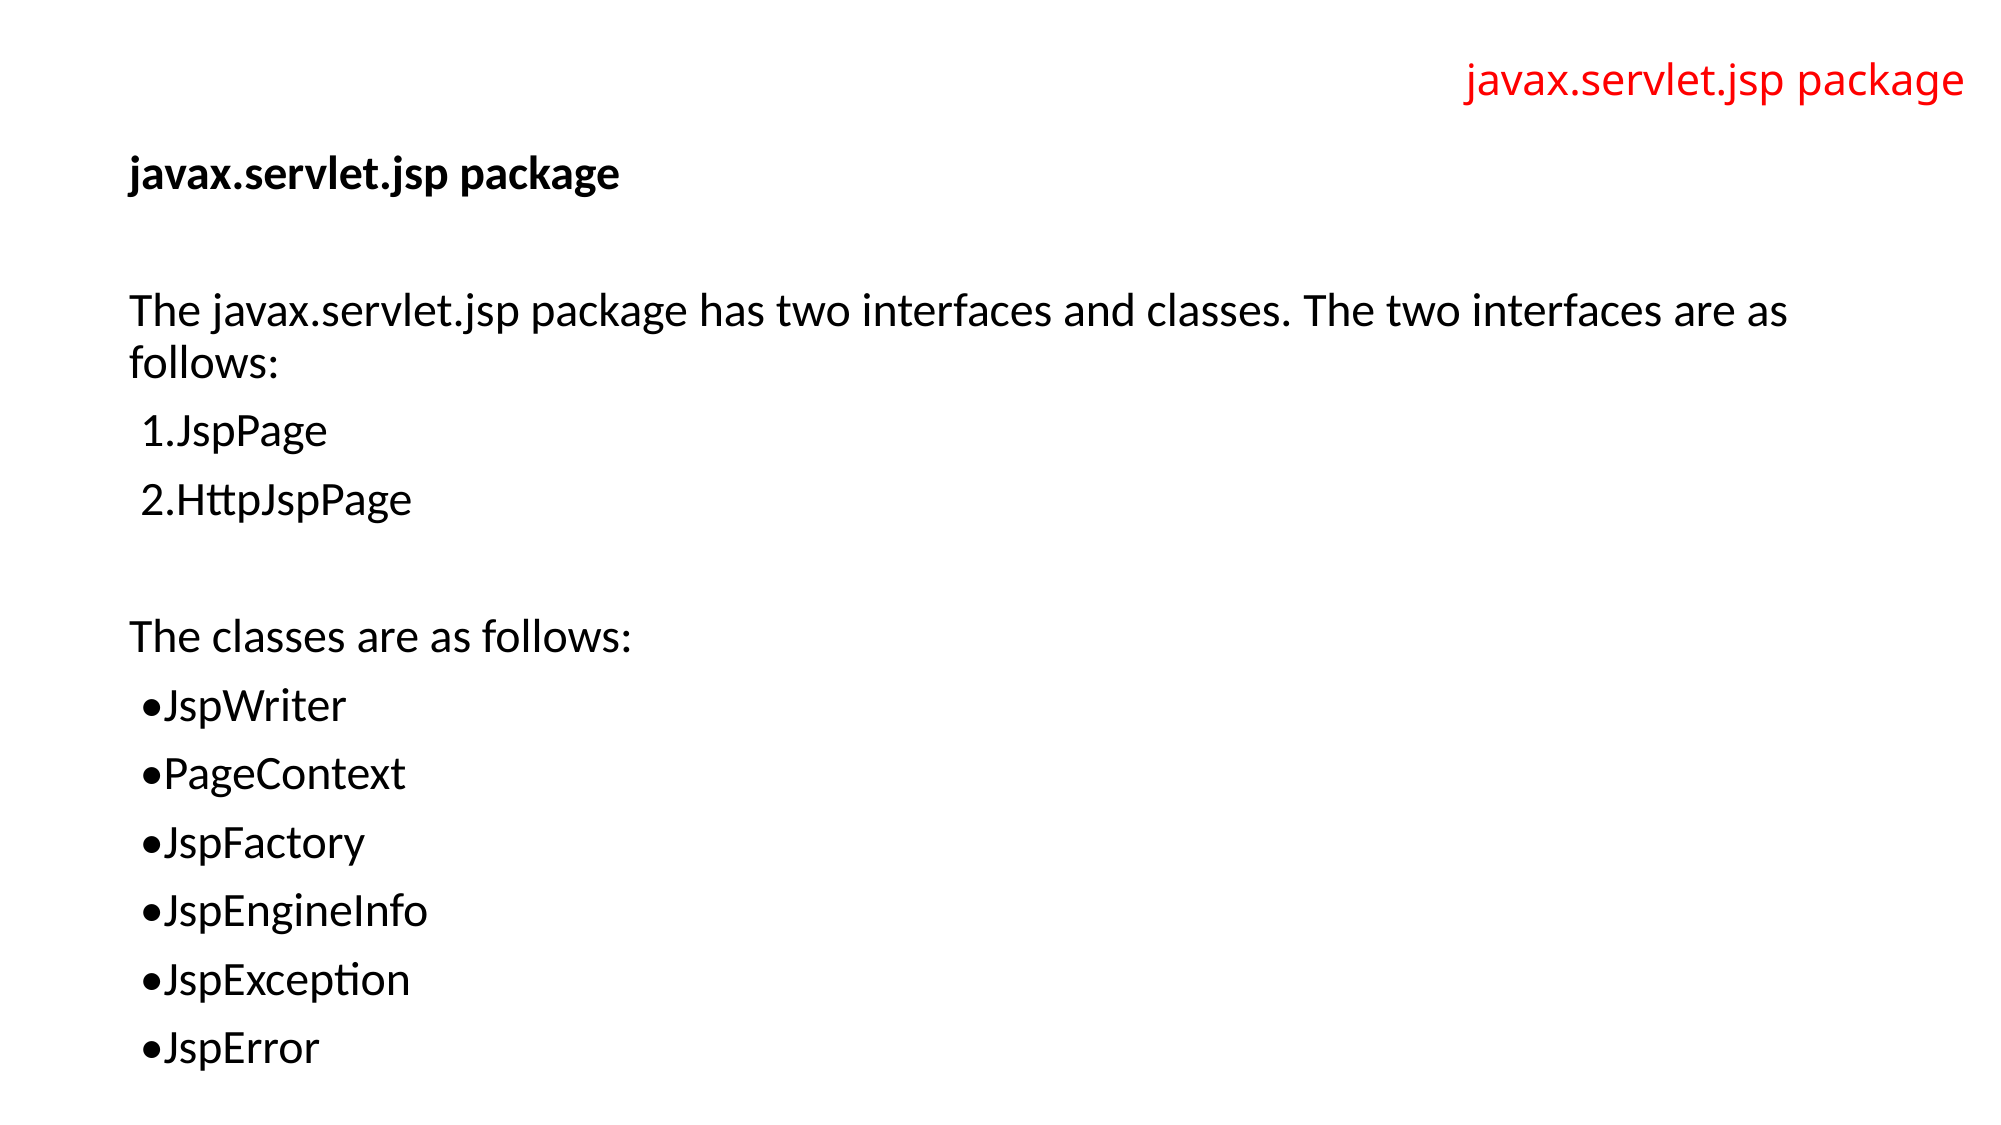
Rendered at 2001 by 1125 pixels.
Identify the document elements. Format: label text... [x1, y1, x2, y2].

subtitle javax.servlet.jsp package The javax.servlet.jsp package has two interfaces and classes. The two interfaces are as follows: 1.JspPage 2.HttpJspPage The classes are as follows: •JspWriter •PageContext •JspFactory •JspEngineInfo •JspException •JspError [114, 141, 1908, 1091]
title javax.servlet.jsp package [1394, 26, 1981, 112]
